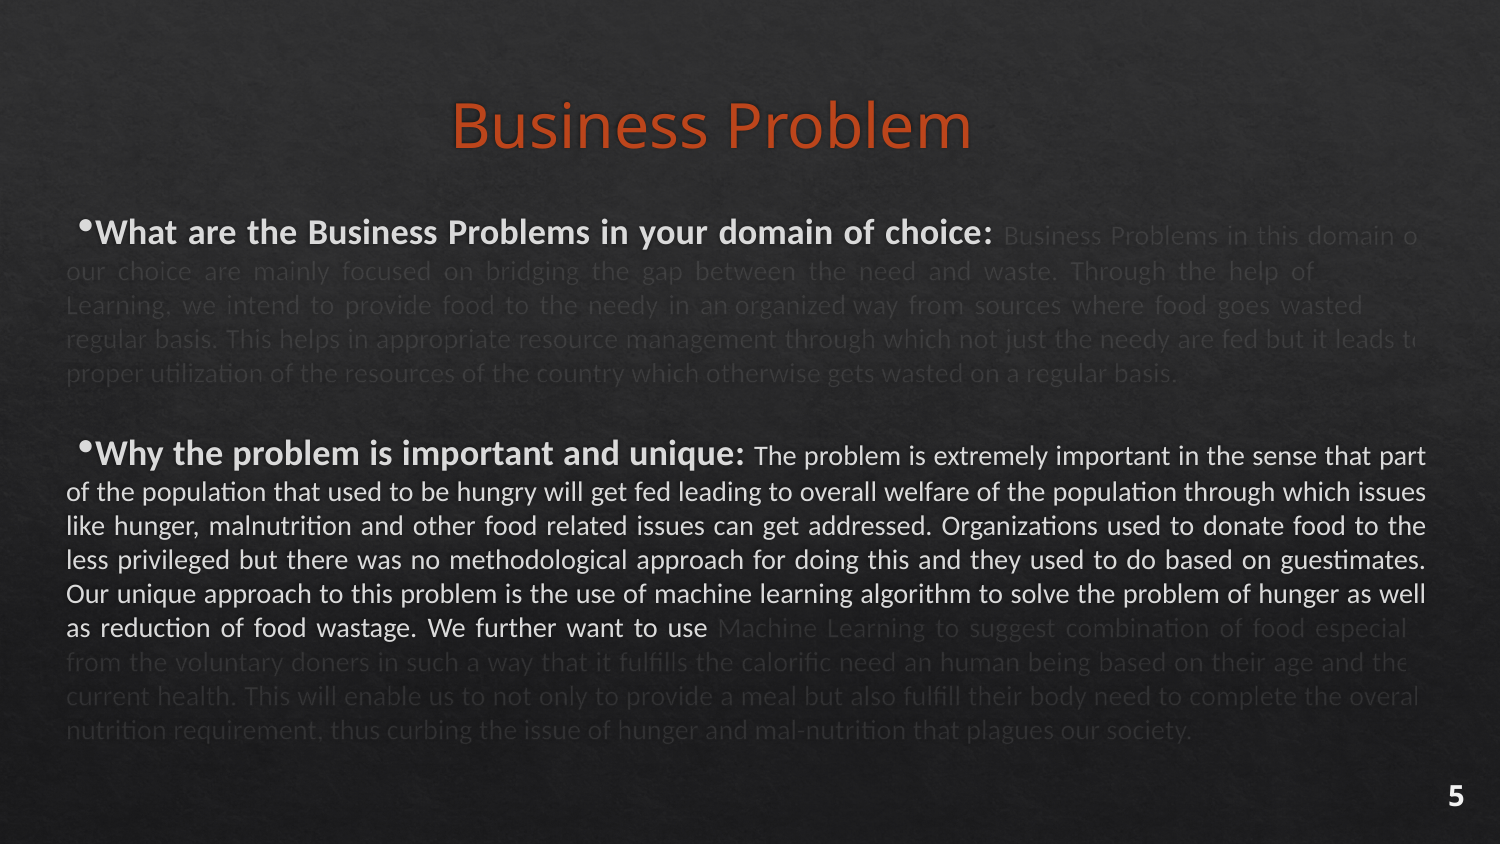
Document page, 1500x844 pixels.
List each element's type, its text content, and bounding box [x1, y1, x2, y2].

title Business Problem [113, 63, 1387, 184]
list What are the Business Problems in your domain of choice: Business Problems in this domain of our choice are mainly focused on bridging the gap between the need and waste. Through the help of Machine Learning, we intend to provide food to the needy in an organized way from sources where food goes wasted on a regular basis. This helps in appropriate resource management through which not just the needy are fed but it leads to proper utilization of the resources of the country which otherwise gets wasted on a regular basis. Why the problem is important and unique: The problem is extremely important in the sense that part of the population that used to be hungry will get fed leading to overall welfare of the population through which issues like hunger, malnutrition and other food related issues can get addressed. Organizations used to donate food to the less privileged but there was no methodological approach for doing this and they used to do based on guestimates. Our unique approach to this problem is the use of machine learning algorithm to solve the problem of hunger as well as reduction of food wastage. We further want to use Machine Learning to suggest combination of food especially from the voluntary doners in such a way that it fulfills the calorific need an human being based on their age and their current health. This will enable us to not only to provide a meal but also fulfill their body need to complete the overall nutrition requirement, thus curbing the issue of hunger and mal-nutrition that plagues our society. [51, 200, 1442, 769]
slide_number 5 [1431, 764, 1480, 830]
